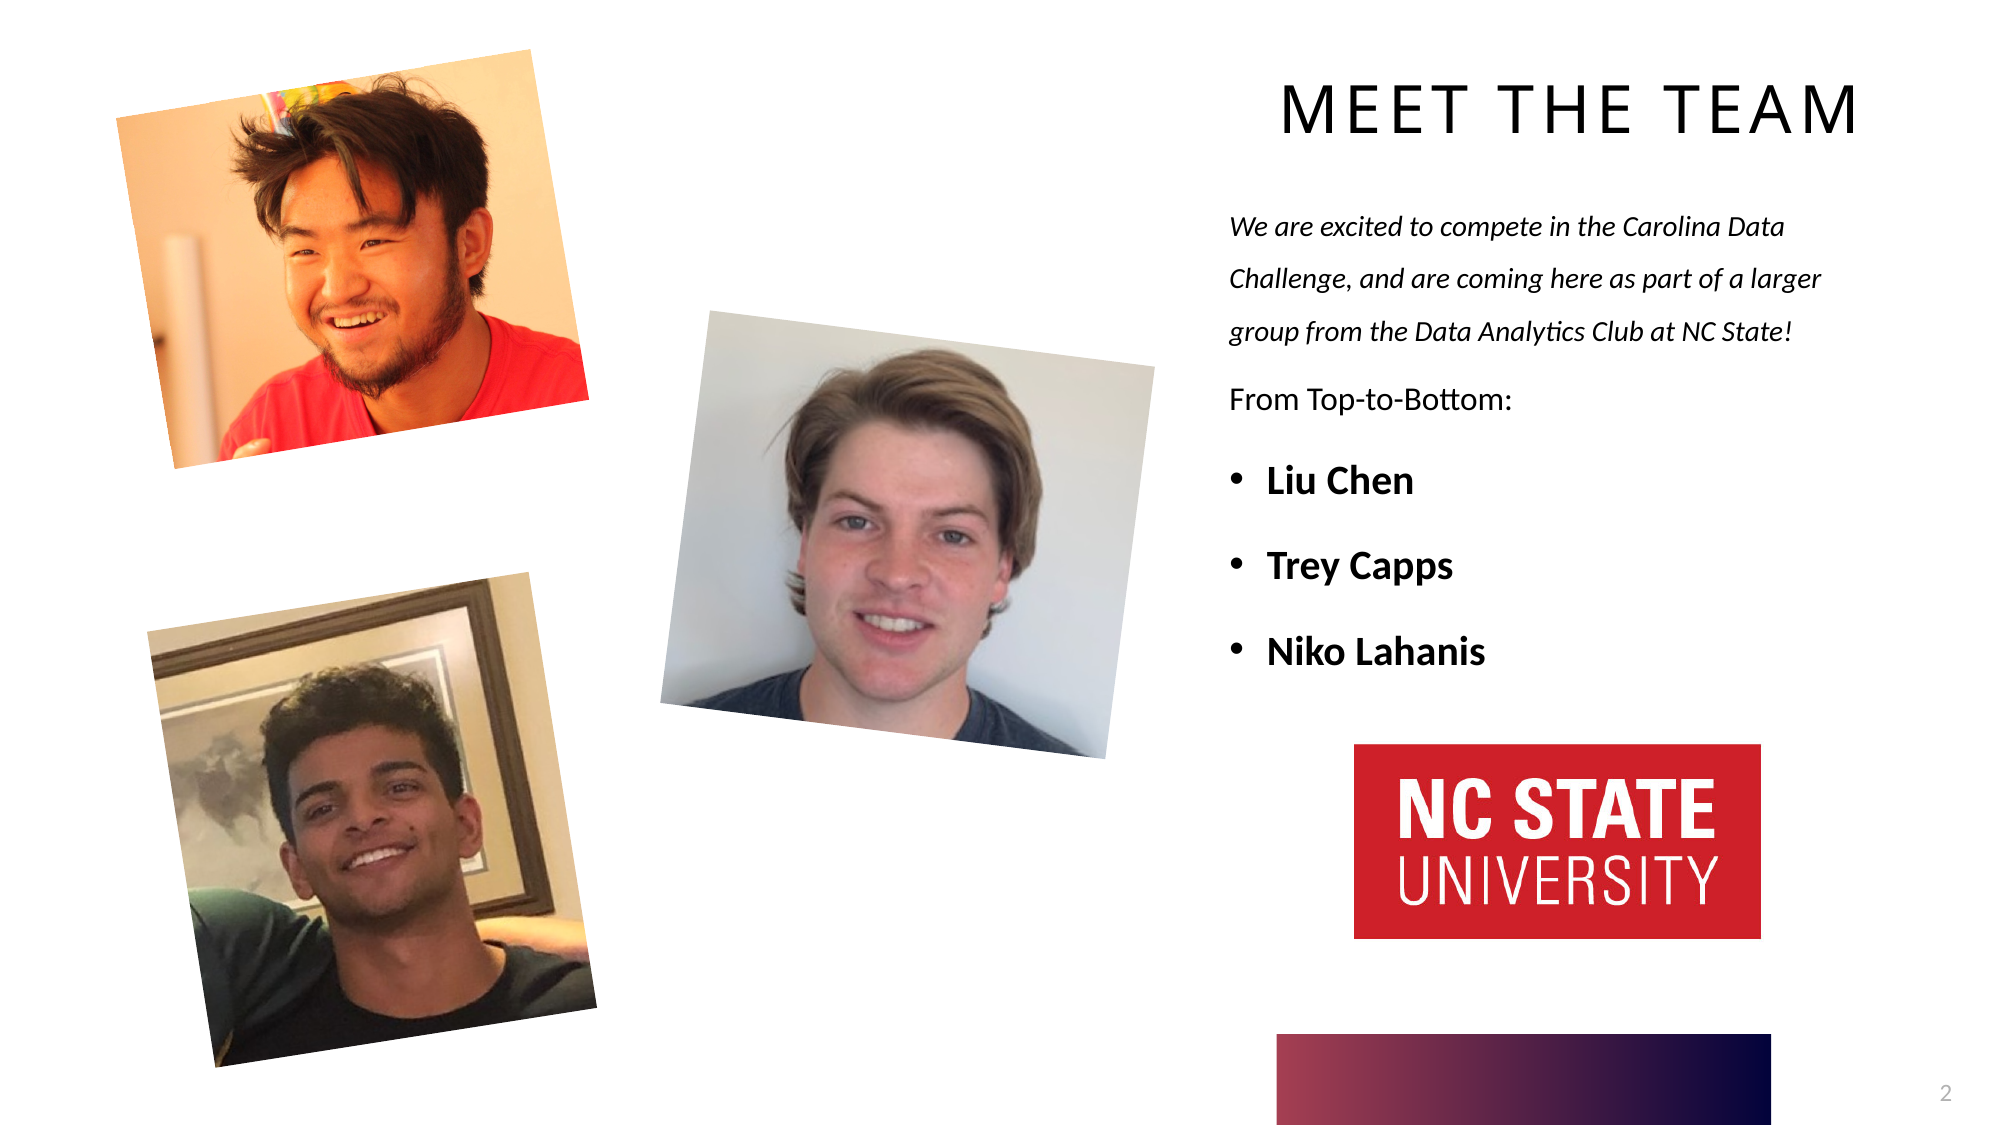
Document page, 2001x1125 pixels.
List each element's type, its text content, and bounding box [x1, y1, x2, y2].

slide_number 2 [1894, 1061, 1968, 1121]
picture [1354, 741, 1764, 943]
picture [660, 310, 1155, 760]
list We are excited to compete in the Carolina Data Challenge, and are coming here as part of a larger group from the Data Analytics Club at NC State! From Top-to-Bottom: Liu Chen Trey Capps Niko Lahanis [1229, 182, 1889, 943]
picture [116, 50, 589, 470]
title Meet the team [1278, 59, 1938, 154]
picture [147, 571, 598, 1068]
